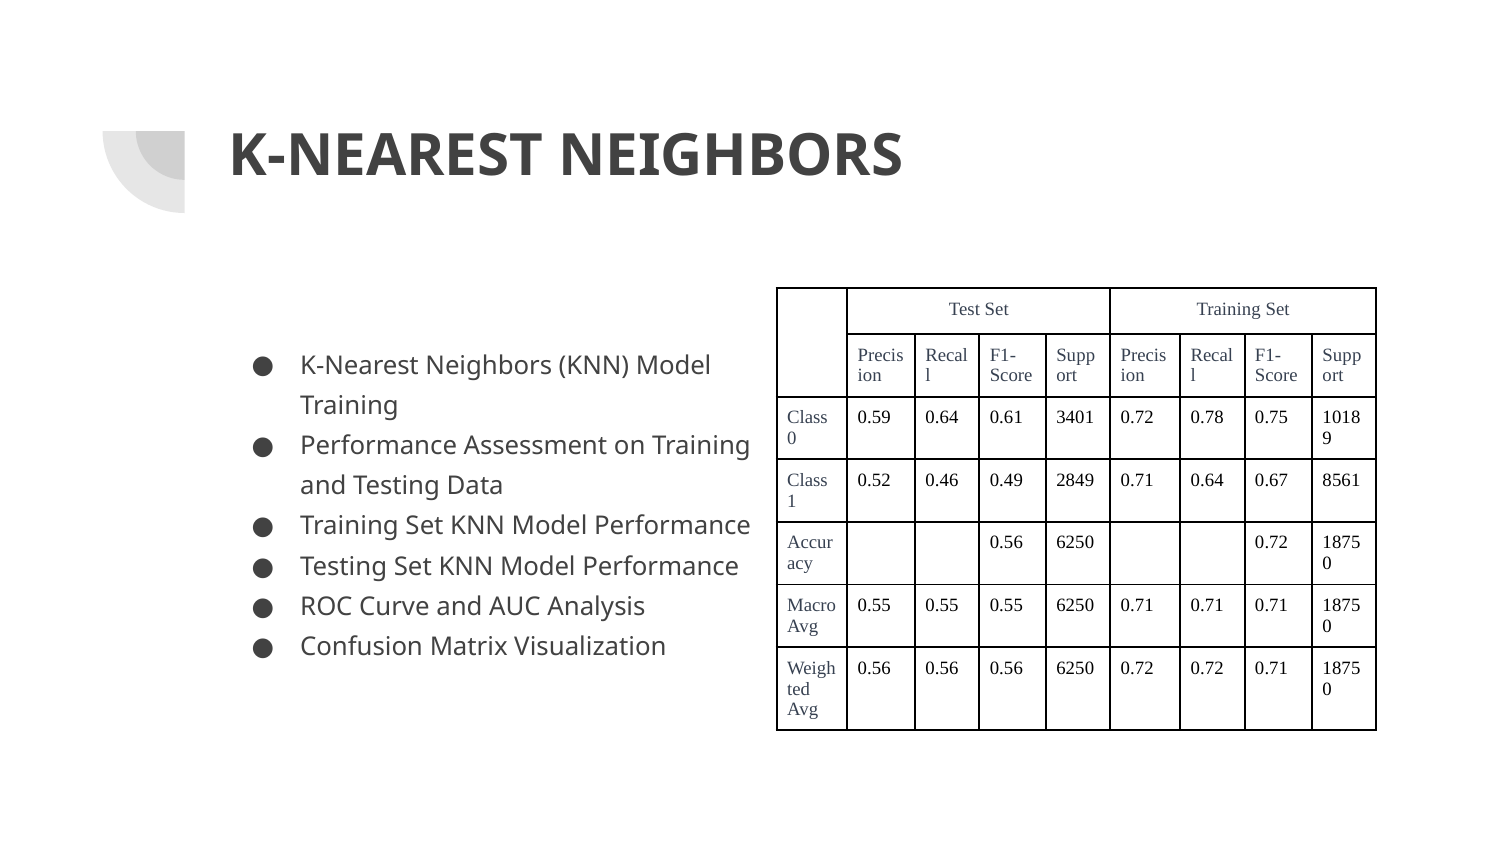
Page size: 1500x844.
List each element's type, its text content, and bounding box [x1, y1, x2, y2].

table_cell 6250 [1047, 648, 1109, 729]
table_cell 0.55 [848, 585, 914, 646]
table_cell 2849 [1047, 460, 1109, 521]
table_cell [848, 523, 914, 584]
table_cell 3401 [1047, 398, 1109, 458]
table_cell Accuracy [778, 523, 846, 584]
table_cell 0.75 [1246, 398, 1311, 458]
table_cell 0.59 [848, 398, 914, 458]
table_cell 8561 [1313, 460, 1375, 521]
table_cell Support [1047, 335, 1109, 396]
table_cell 0.71 [1246, 585, 1311, 646]
table_cell 0.56 [916, 648, 978, 729]
table_cell 0.55 [980, 585, 1045, 646]
table_cell Macro Avg [778, 585, 846, 646]
table_cell 0.71 [1246, 648, 1311, 729]
table_cell 0.71 [1181, 585, 1244, 646]
table_cell 18750 [1313, 648, 1375, 729]
table_cell 10189 [1313, 398, 1375, 458]
table_cell 0.56 [980, 523, 1045, 584]
table_cell F1-Score [1246, 335, 1311, 396]
table_cell [1111, 523, 1179, 584]
table_cell 6250 [1047, 585, 1109, 646]
table_cell 0.67 [1246, 460, 1311, 521]
table_cell Support [1313, 335, 1375, 396]
table_header [778, 289, 846, 396]
table_cell 0.71 [1111, 460, 1179, 521]
table_cell 18750 [1313, 585, 1375, 646]
table_cell 0.78 [1181, 398, 1244, 458]
table_cell [1181, 523, 1244, 584]
title K-NEAREST NEIGHBORS [213, 98, 1368, 263]
table_cell 0.56 [980, 648, 1045, 729]
table_cell Precision [1111, 335, 1179, 396]
table_cell Class 0 [778, 398, 846, 458]
table_cell 0.56 [848, 648, 914, 729]
table_cell 6250 [1047, 523, 1109, 584]
table_cell 0.72 [1111, 398, 1179, 458]
table_cell Class 1 [778, 460, 846, 521]
list K-Nearest Neighbors (KNN) Model Training Performance Assessment on Training and Testing Data Training Set KNN Model Performance Testing Set KNN Model Performance ROC Curve and AUC Analysis Confusion Matrix Visualization [213, 326, 777, 744]
table_cell Precision [848, 335, 914, 396]
table_cell 0.64 [916, 398, 978, 458]
table_cell 0.61 [980, 398, 1045, 458]
table_header Test Set [848, 289, 1109, 333]
table_cell Weighted Avg [778, 648, 846, 729]
table_cell 0.49 [980, 460, 1045, 521]
table_cell 0.52 [848, 460, 914, 521]
table_cell [916, 523, 978, 584]
table_header Training Set [1111, 289, 1375, 333]
table_cell 0.72 [1246, 523, 1311, 584]
table_cell 0.64 [1181, 460, 1244, 521]
table_cell 0.71 [1111, 585, 1179, 646]
table_cell F1-Score [980, 335, 1045, 396]
table_cell 0.72 [1111, 648, 1179, 729]
table_cell Recall [1181, 335, 1244, 396]
table_cell 0.72 [1181, 648, 1244, 729]
table_cell 0.46 [916, 460, 978, 521]
table_cell Recall [916, 335, 978, 396]
table_cell 18750 [1313, 523, 1375, 584]
table_cell 0.55 [916, 585, 978, 646]
